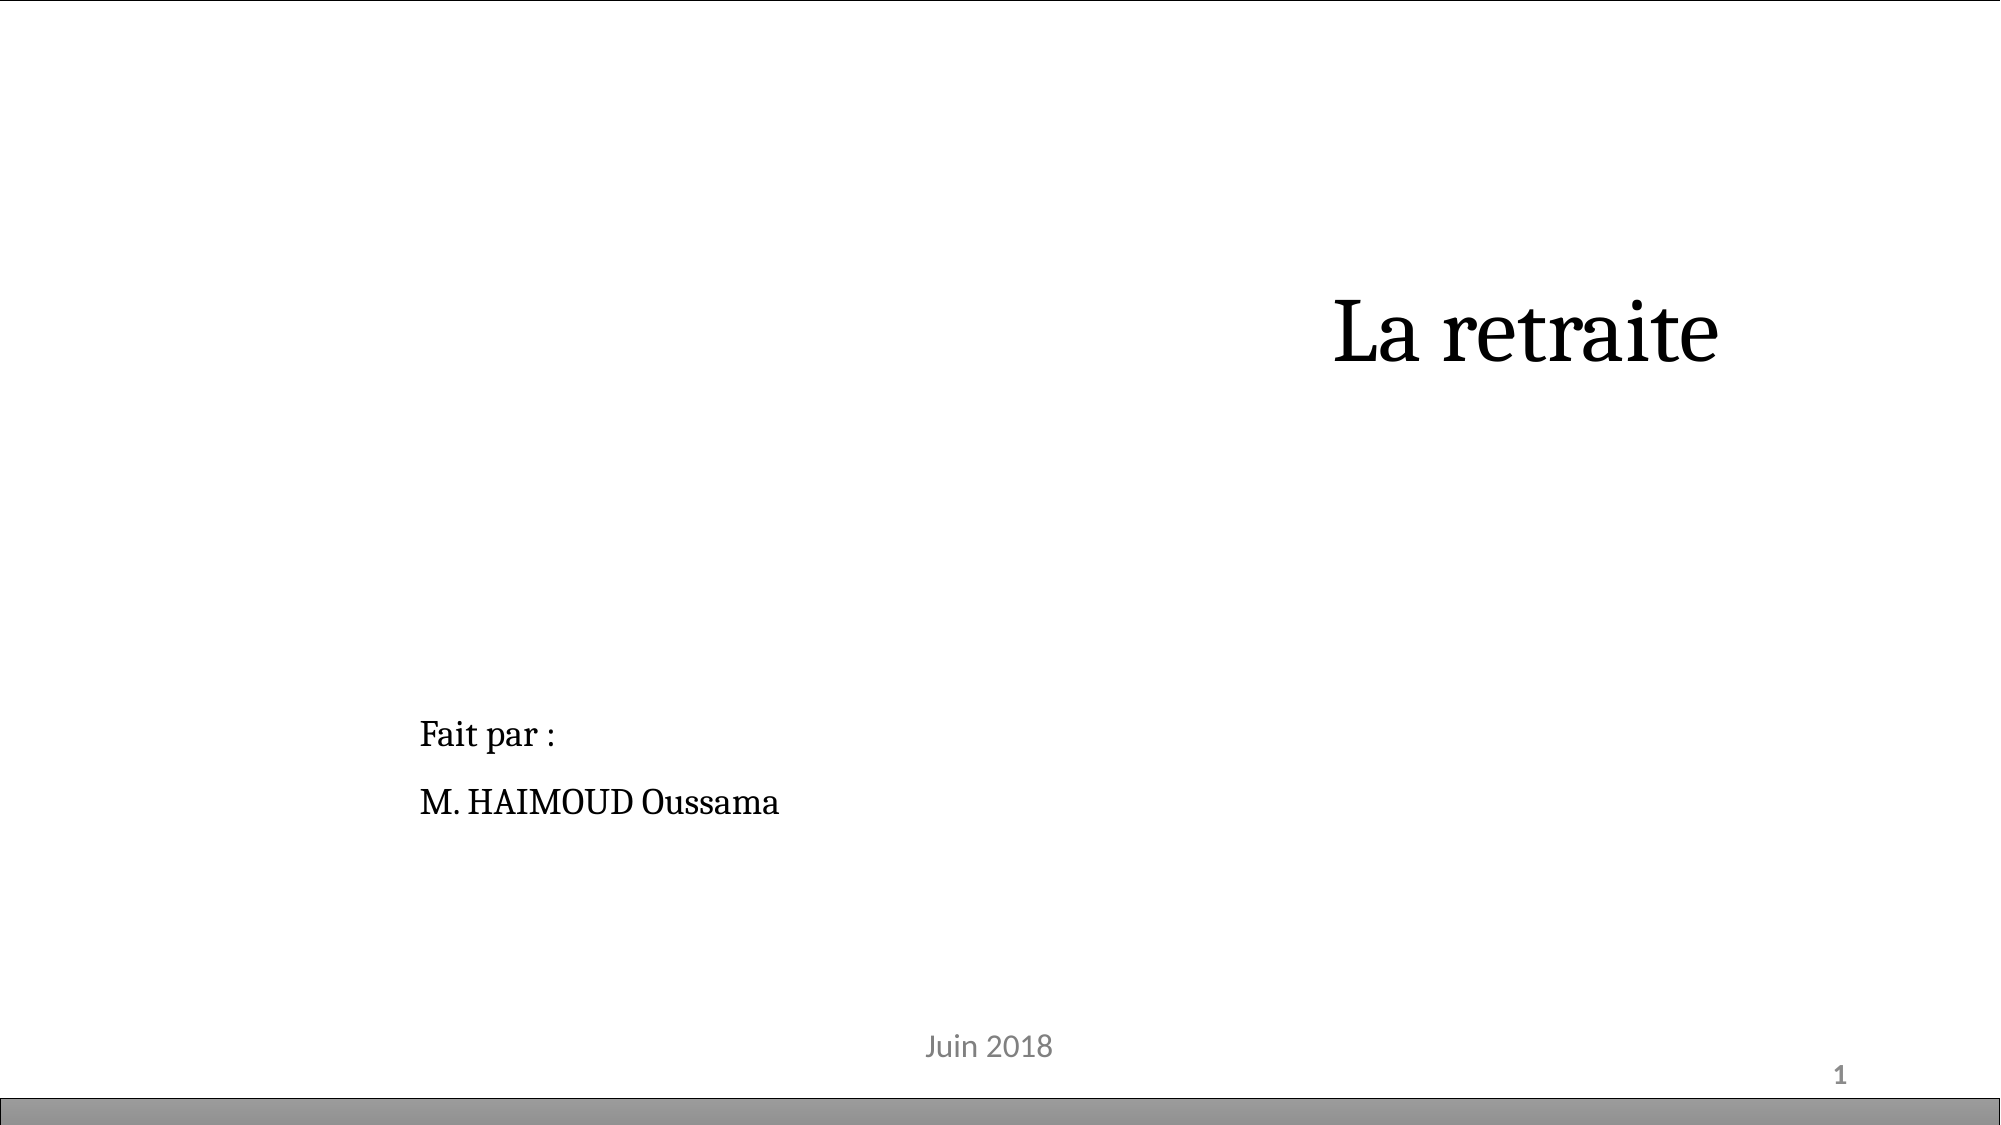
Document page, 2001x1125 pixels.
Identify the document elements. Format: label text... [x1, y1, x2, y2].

text_box Fait par : M. HAIMOUD Oussama [404, 679, 1345, 829]
footer Juin 2018 [747, 1014, 1232, 1075]
subtitle La retraite [252, 275, 1735, 626]
slide_number 1 [1412, 1042, 1863, 1103]
text_box [0, 1098, 2000, 1125]
